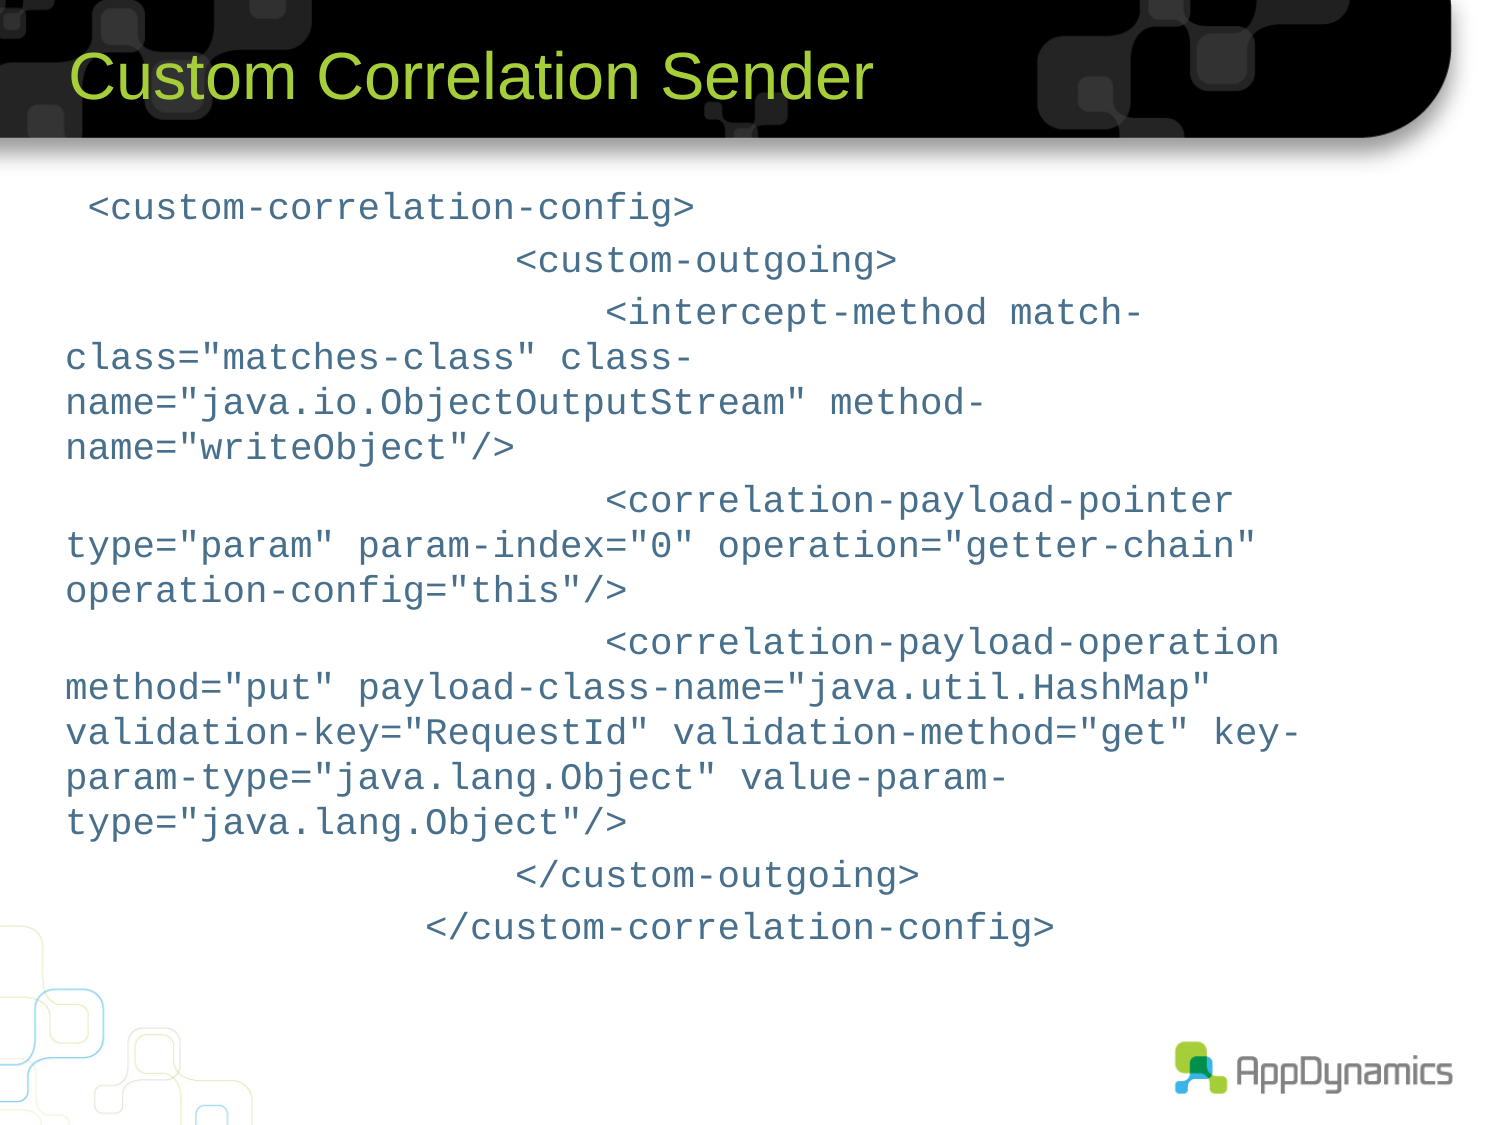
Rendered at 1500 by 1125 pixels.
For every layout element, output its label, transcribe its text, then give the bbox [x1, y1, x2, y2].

list <custom-correlation-config> <custom-outgoing> <intercept-method match-class="matches-class" class-name="java.io.ObjectOutputStream" method-name="writeObject"/> <correlation-payload-pointer type="param" param-index="0" operation="getter-chain" operation-config="this"/> <correlation-payload-operation method="put" payload-class-name="java.util.HashMap" validation-key="RequestId" validation-method="get" key-param-type="java.lang.Object" value-param-type="java.lang.Object"/> </custom-outgoing> </custom-correlation-config> [49, 174, 1438, 1038]
title Custom Correlation Sender [52, 35, 1438, 111]
picture [0, 0, 1500, 1125]
